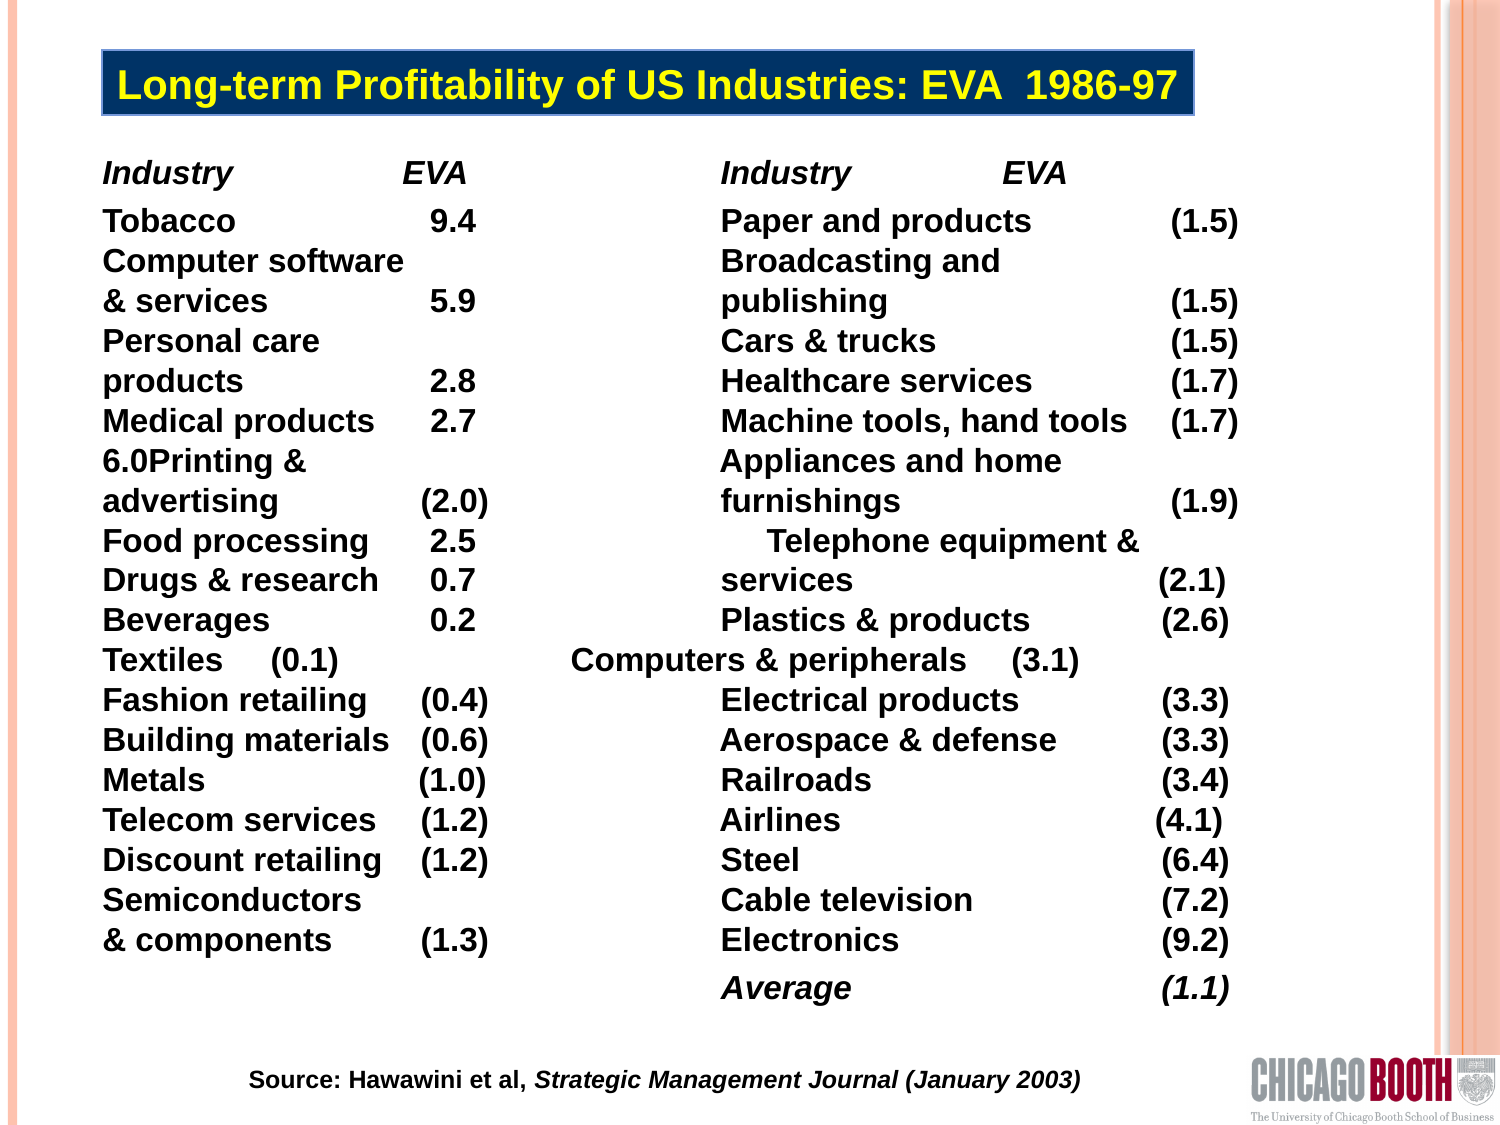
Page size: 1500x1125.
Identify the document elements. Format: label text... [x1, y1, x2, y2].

text_box Source: Hawawini et al, Strategic Management Journal (January 2003) [233, 1051, 1105, 1102]
text_box Long-term Profitability of US Industries: EVA 1986-97 [102, 50, 1194, 115]
picture [1246, 1055, 1500, 1125]
text_box Industry EVA Industry EVA Tobacco 9.4 Paper and products (1.5) Computer software Broadcasting and & services 5.9 publishing (1.5) Personal care Cars & trucks (1.5) products 2.8 Healthcare services (1.7) Medical products 2.7 Machine tools, hand tools (1.7) 6.0Printing & Appliances and home advertising (2.0) furnishings (1.9) Food processing 2.5 Telephone equipment & Drugs & research 0.7 services (2.1) Beverages 0.2 Plastics & products (2.6) Textiles (0.1) Computers & peripherals (3.1) Fashion retailing (0.4) Electrical products (3.3) Building materials (0.6) Aerospace & defense (3.3) Metals (1.0) Railroads (3.4) Telecom services (1.2) Airlines (4.1) Discount retailing (1.2) Steel (6.4) Semiconductors Cable television (7.2) & components (1.3) Electronics (9.2) Average (1.1) [87, 143, 1403, 1014]
